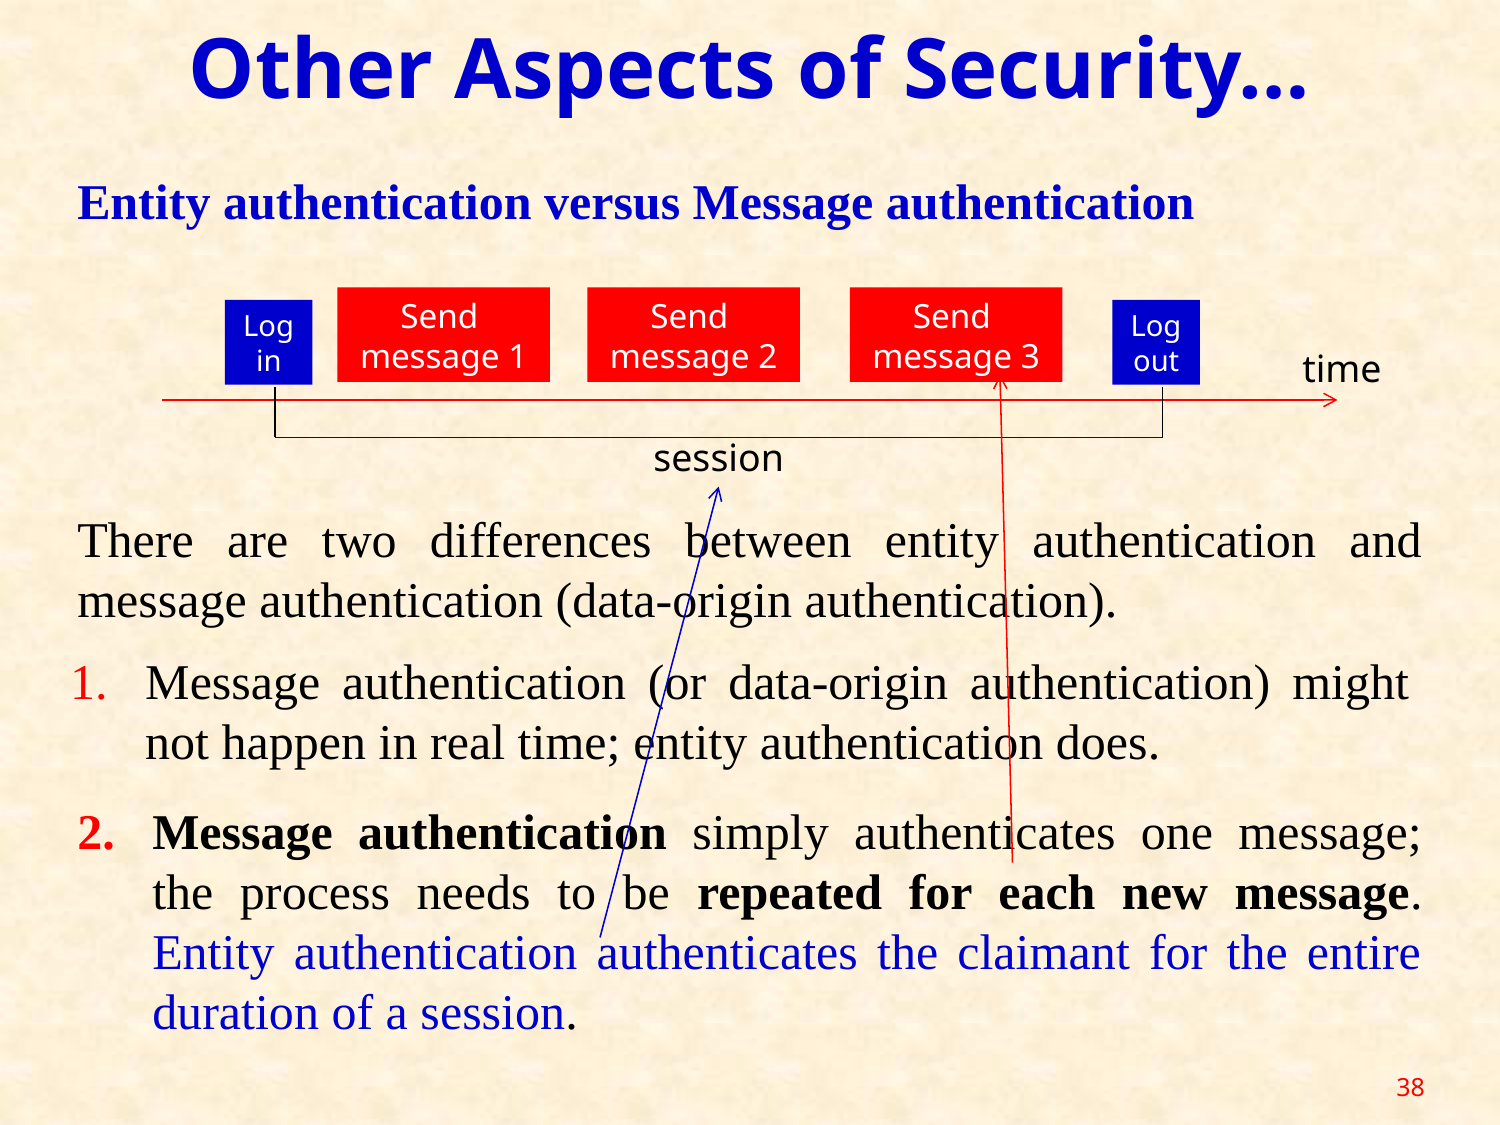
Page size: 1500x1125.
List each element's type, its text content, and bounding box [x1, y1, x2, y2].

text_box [162, 287, 1401, 438]
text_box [999, 374, 1013, 863]
text_box There are two differences between entity authentication and message authentication (data-origin authentication). [1056, 499, 1438, 635]
text_box Entity authentication versus Message authentication [62, 162, 1450, 238]
slide_number 38 [1299, 1052, 1425, 1113]
text_box Message authentication (or data-origin authentication) might not happen in real time; entity authentication does. [763, 642, 999, 778]
text_box There are two differences between entity authentication and message authentication (data-origin authentication). [62, 499, 599, 635]
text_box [599, 487, 719, 938]
text_box Other Aspects of Security… [74, 7, 1425, 113]
text_box There are two differences between entity authentication and message authentication (data-origin authentication). [743, 499, 999, 635]
picture [0, 0, 1500, 1125]
text_box Message authentication (or data-origin authentication) might not happen in real time; entity authentication does. [55, 642, 599, 778]
text_box Message authentication (or data-origin authentication) might not happen in real time; entity authentication does. [1056, 642, 1425, 778]
text_box Message authentication simply authenticates one message; the process needs to be repeated for each new message. Entity authentication authenticates the claimant for the entire duration of a session. [62, 792, 1438, 1048]
text_box session [624, 481, 813, 487]
